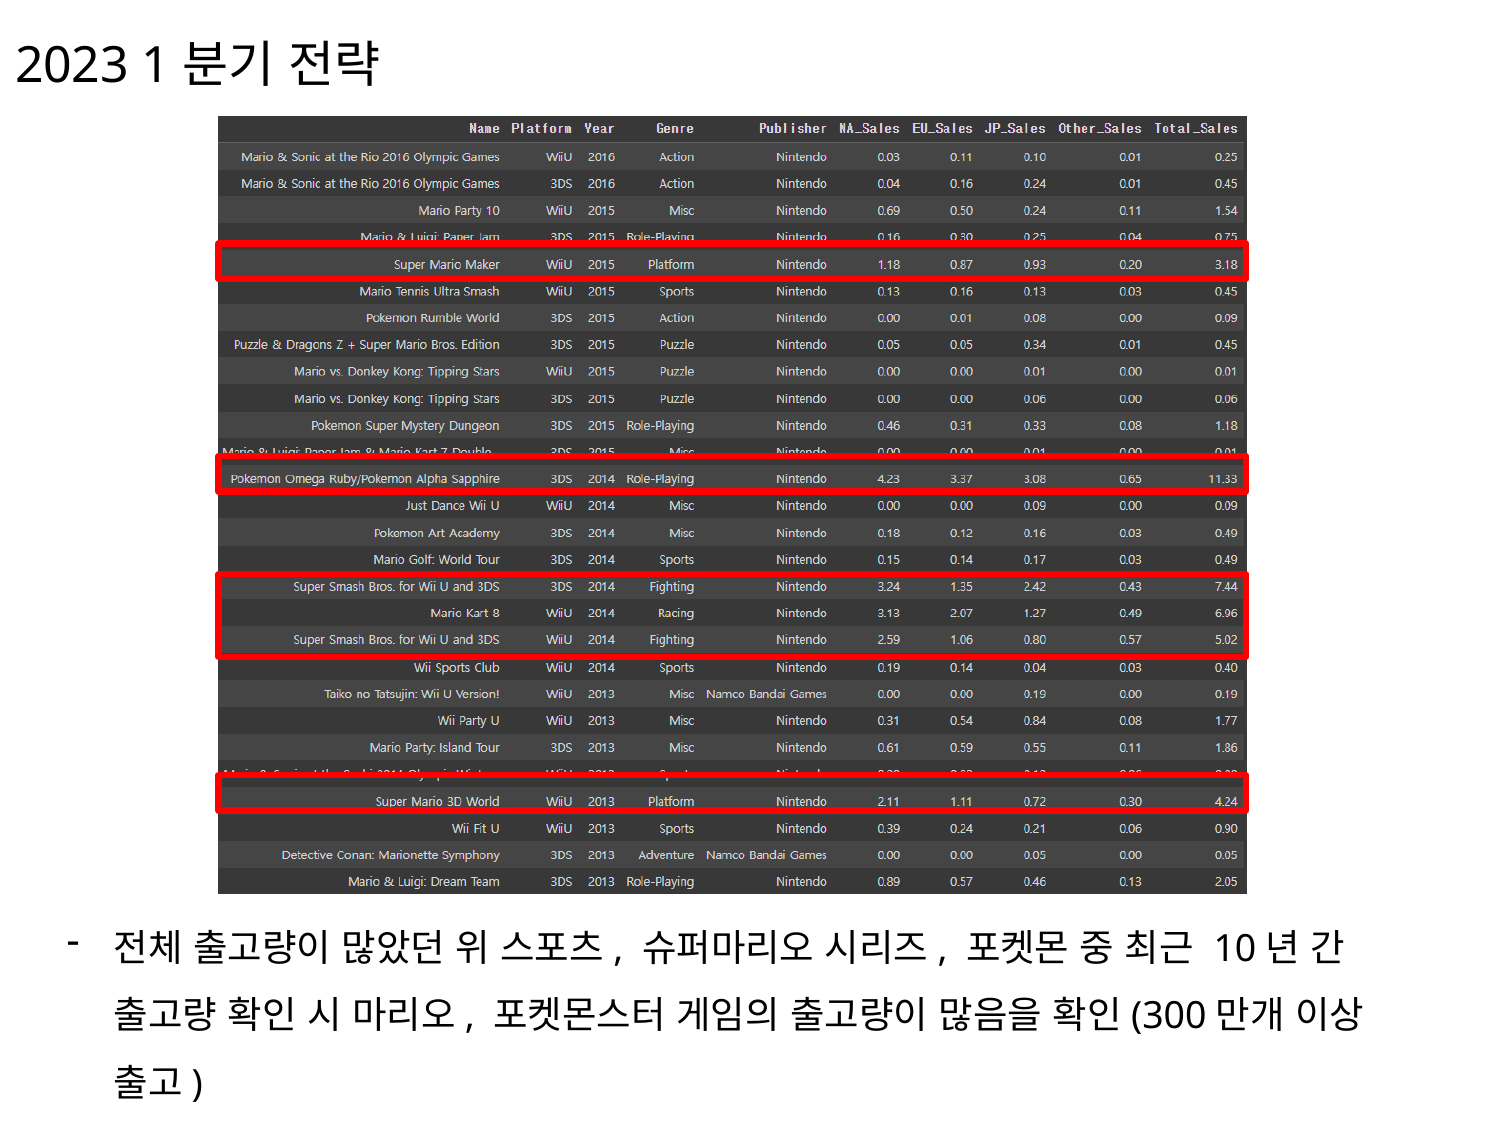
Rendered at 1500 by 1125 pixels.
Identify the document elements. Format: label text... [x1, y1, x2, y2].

picture [218, 115, 1247, 894]
title 2023 1분기 전략 [0, 0, 1275, 126]
text_box 전체 출고량이 많았던 위 스포츠, 슈퍼마리오 시리즈, 포켓몬 중 최근 10년 간 출고량 확인 시 마리오, 포켓몬스터 게임의 출고량이 많음을 확인(300만개 이상 출고) [52, 893, 1446, 1111]
